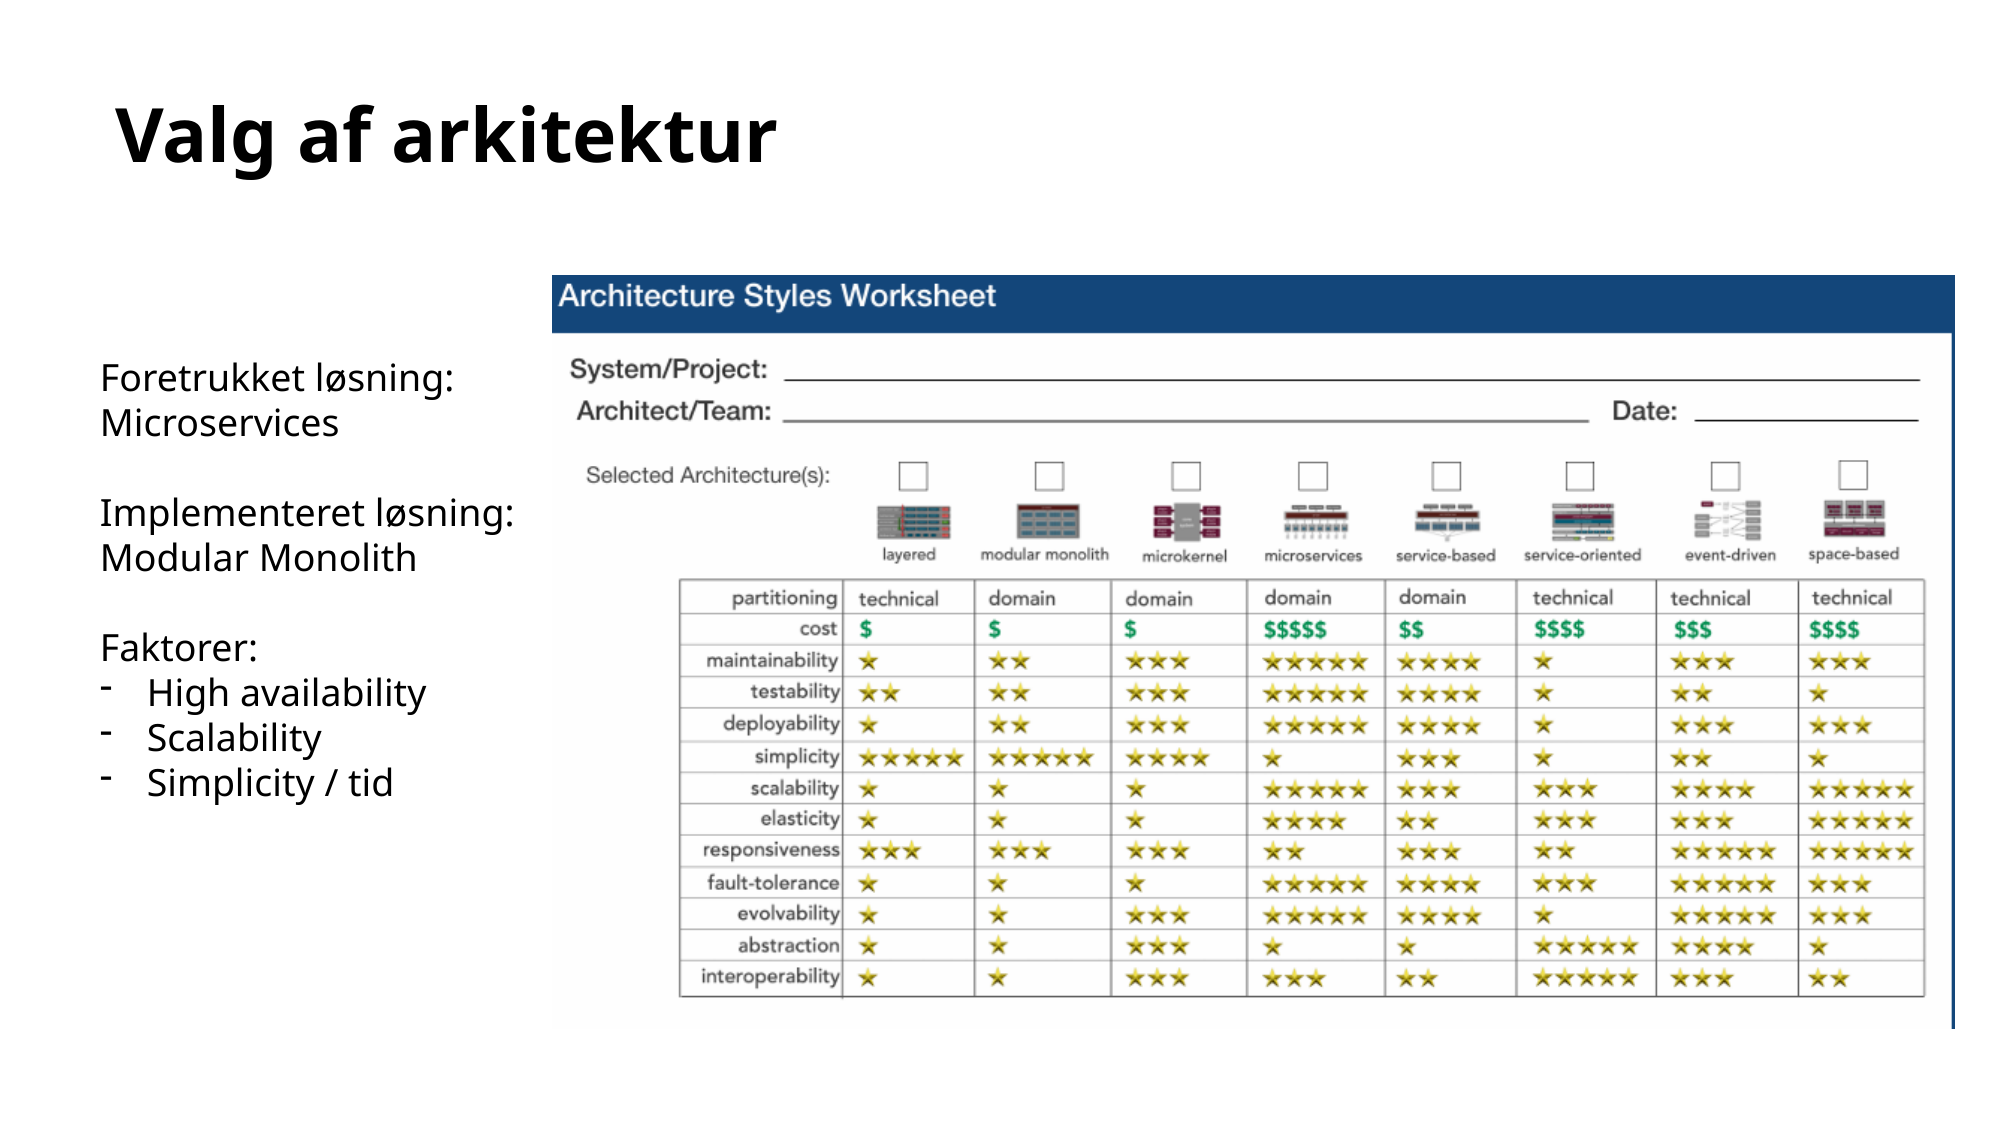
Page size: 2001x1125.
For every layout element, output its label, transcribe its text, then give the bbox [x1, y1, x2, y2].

title Valg af arkitektur [100, 90, 1849, 276]
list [552, 275, 1955, 1030]
text_box Foretrukket løsning: Microservices Implementeret løsning: Modular Monolith Faktorer: High availability Scalability Simplicity / tid [85, 346, 530, 811]
